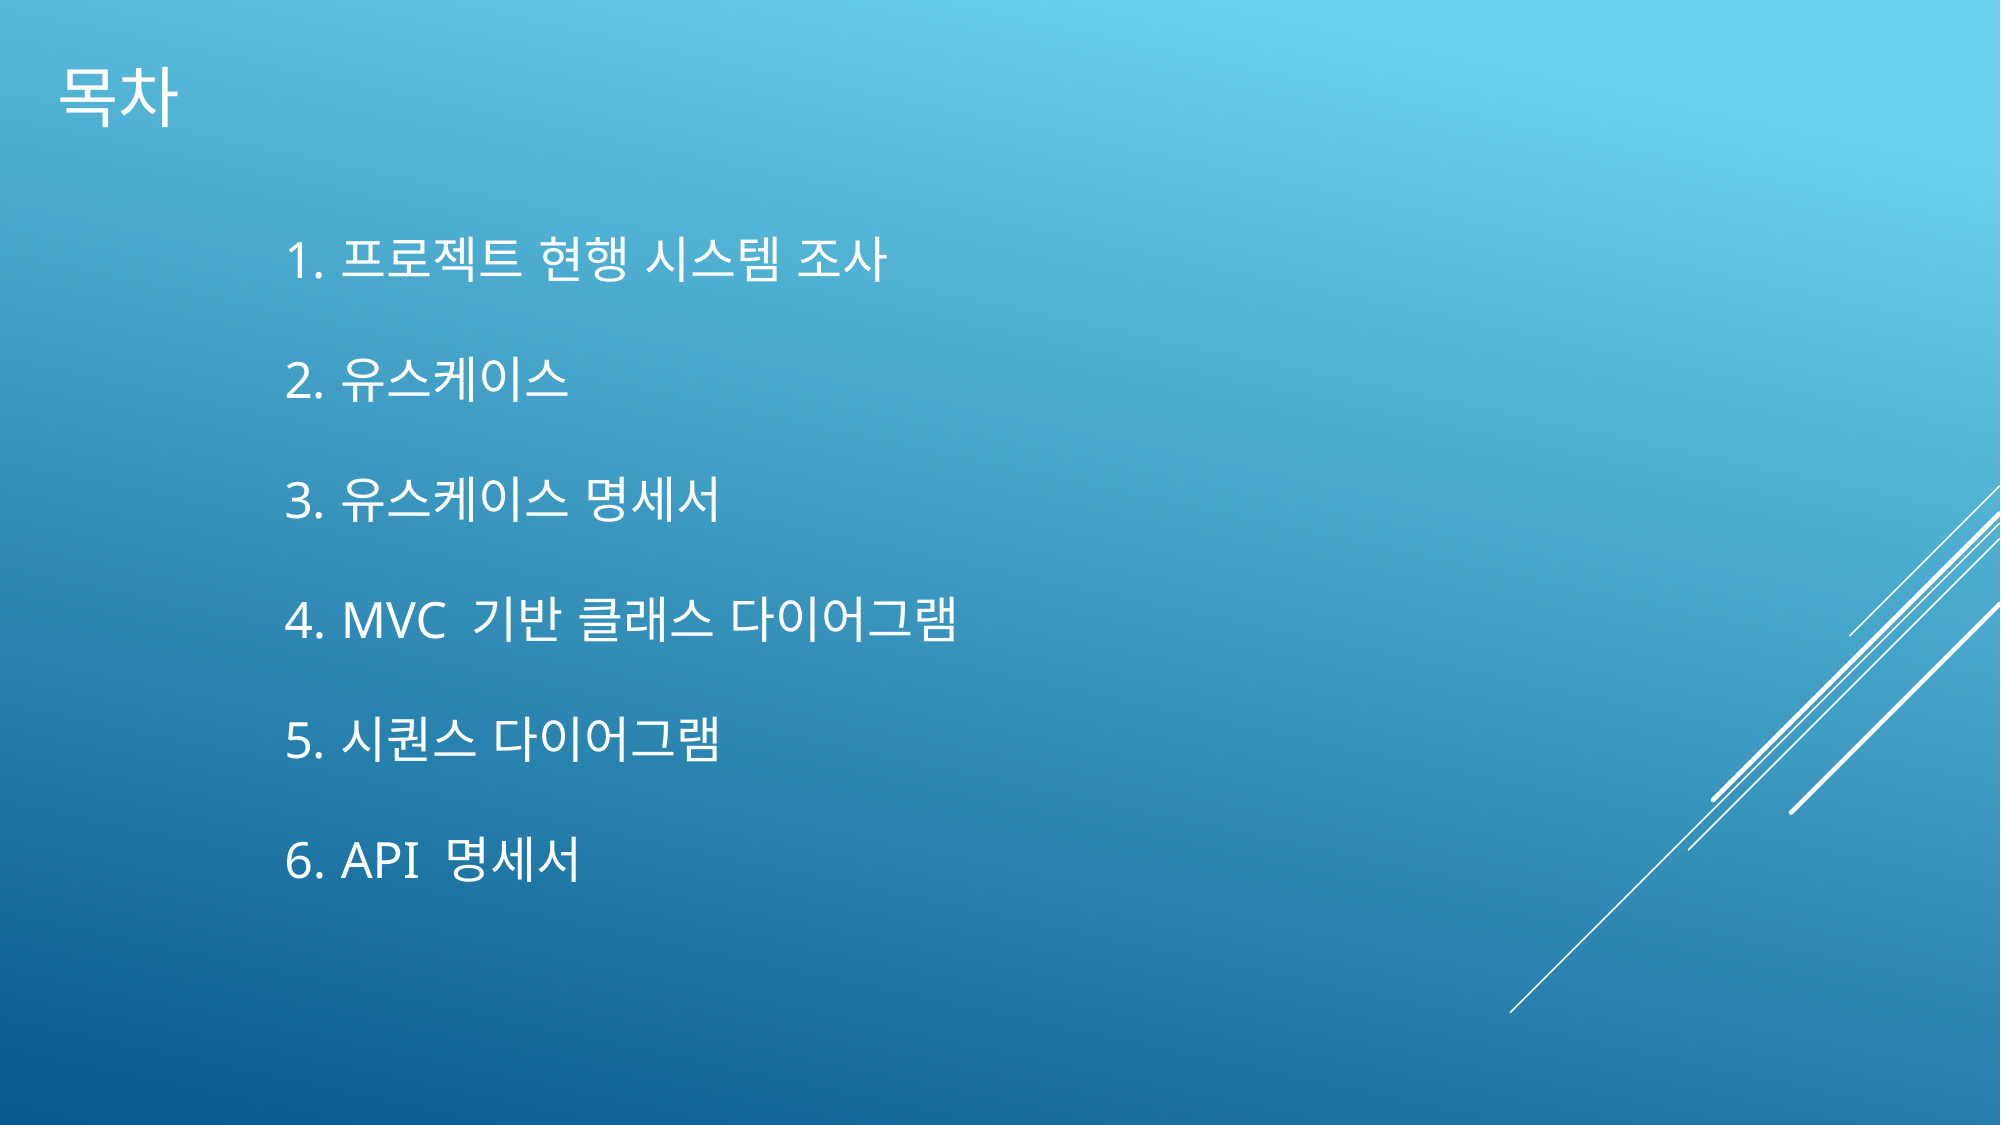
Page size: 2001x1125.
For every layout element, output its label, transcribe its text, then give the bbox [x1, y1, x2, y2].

text_box 프로젝트 현행 시스템 조사 유스케이스 유스케이스 명세서 MVC 기반 클래스 다이어그램 시퀀스 다이어그램 API 명세서 [269, 221, 1510, 956]
title 목차 [42, 24, 283, 167]
